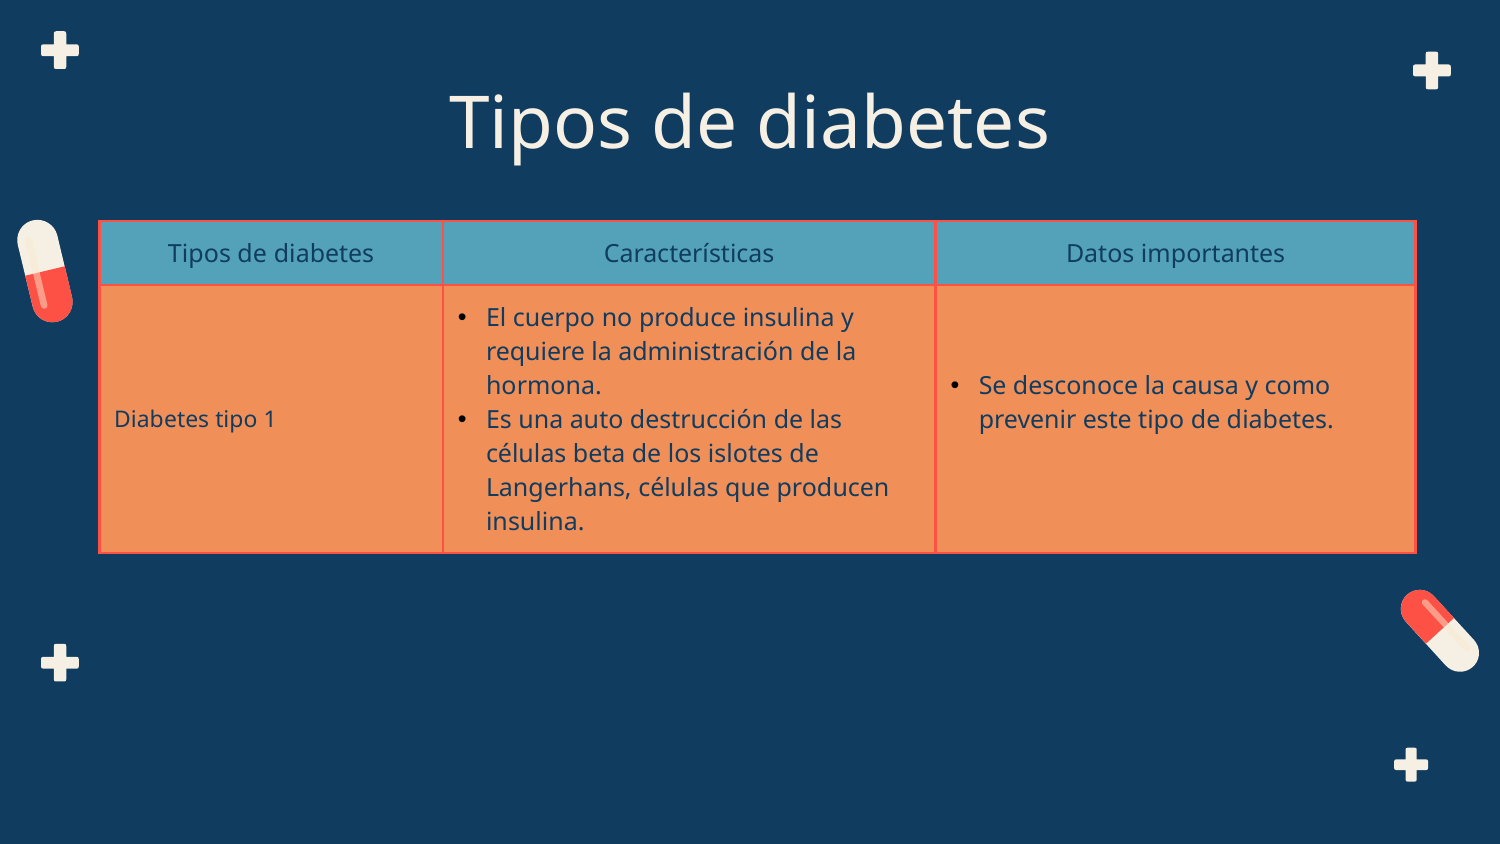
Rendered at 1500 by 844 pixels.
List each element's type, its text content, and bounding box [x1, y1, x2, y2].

title Tipos de diabetes [116, 60, 1384, 155]
table_header Tipos de diabetes [101, 222, 442, 284]
table_cell Se desconoce la causa y como prevenir este tipo de diabetes. [937, 286, 1414, 552]
table_header Características [444, 222, 934, 284]
table_cell El cuerpo no produce insulina y requiere la administración de la hormona. Es una auto destrucción de las células beta de los islotes de Langerhans, células que producen insulina. [444, 286, 934, 552]
table_header Datos importantes [937, 222, 1414, 284]
table_cell Diabetes tipo 1 [101, 286, 442, 552]
